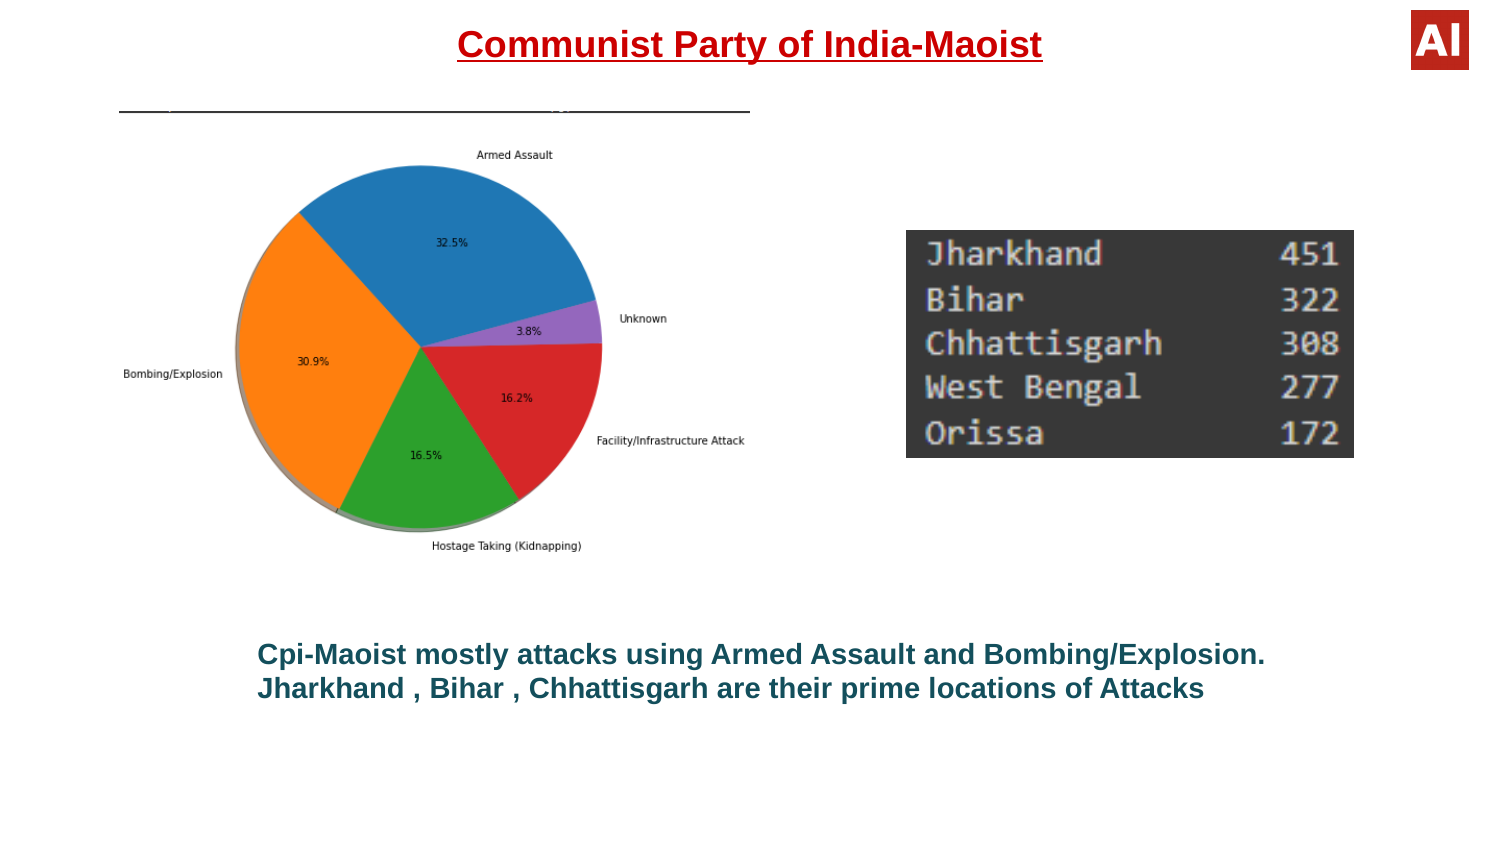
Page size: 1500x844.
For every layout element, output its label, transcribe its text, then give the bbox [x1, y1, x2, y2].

text_box Cpi-Maoist mostly attacks using Armed Assault and Bombing/Explosion. Jharkhand , Bihar , Chhattisgarh are their prime locations of Attacks [242, 627, 1500, 713]
picture [1411, 10, 1469, 70]
title [51, 92, 1436, 626]
picture [906, 230, 1354, 459]
picture [119, 110, 751, 579]
text_box Communist Party of India-Maoist [344, 12, 1156, 73]
